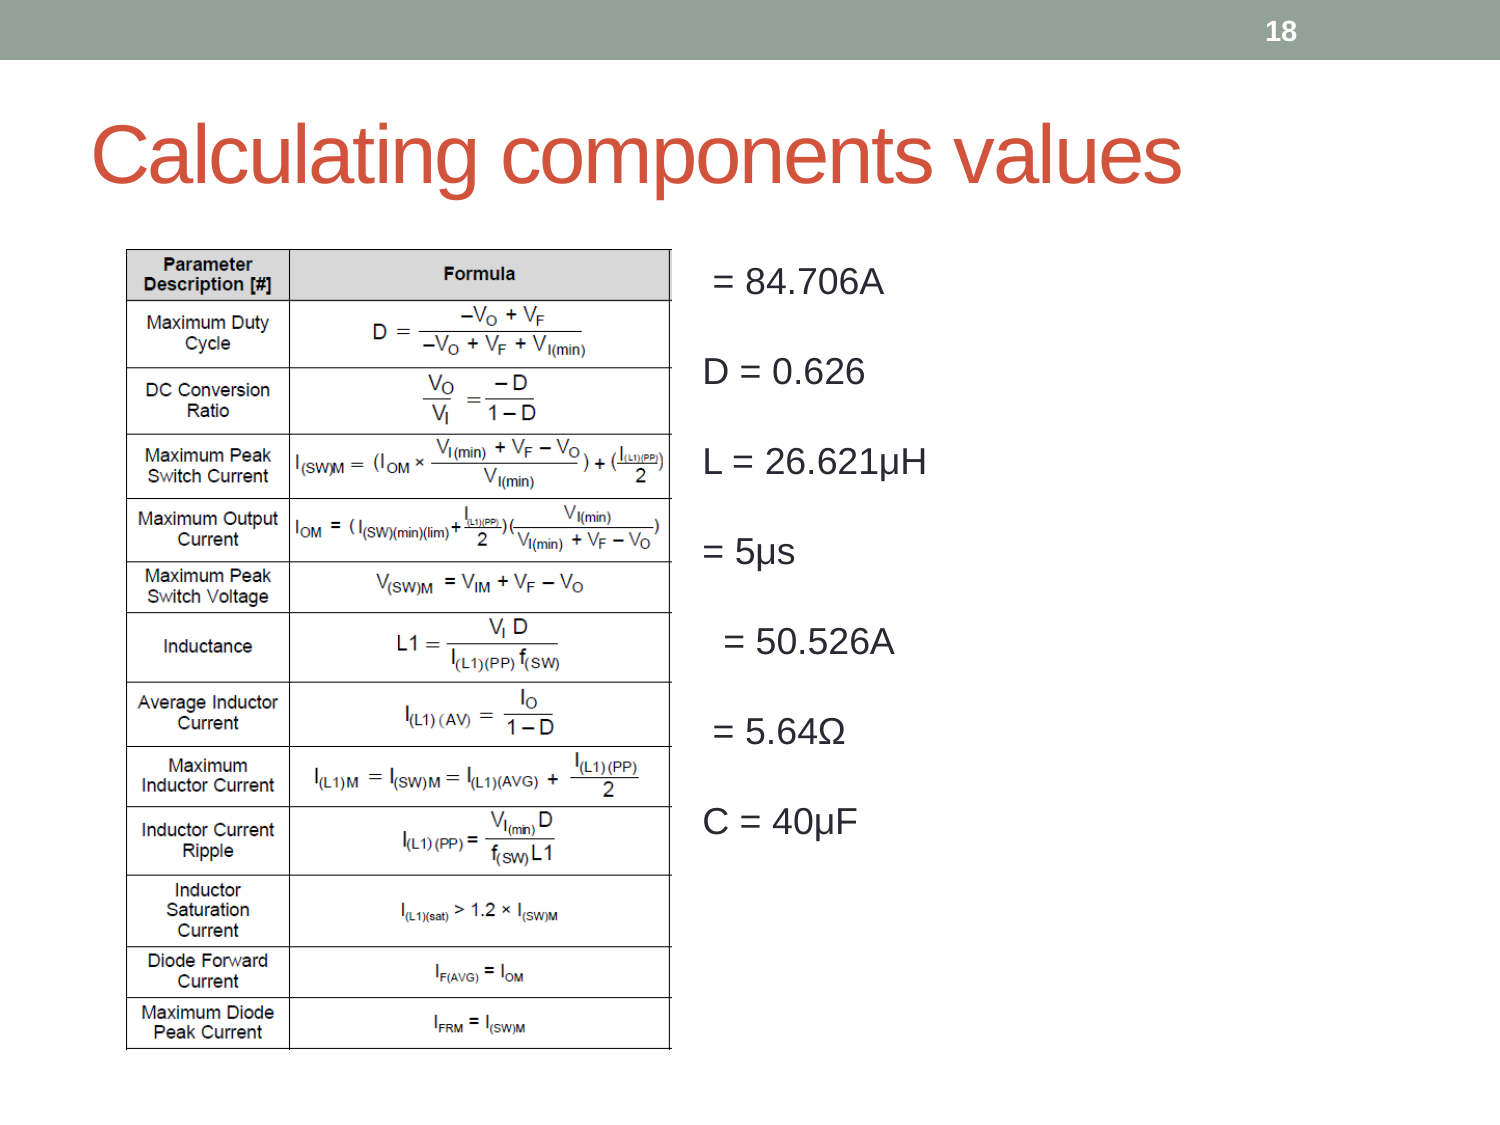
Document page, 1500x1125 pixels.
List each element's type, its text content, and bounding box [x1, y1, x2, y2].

title Calculating components values [75, 87, 1425, 213]
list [124, 249, 672, 1051]
slide_number 18 [1250, 3, 1425, 57]
